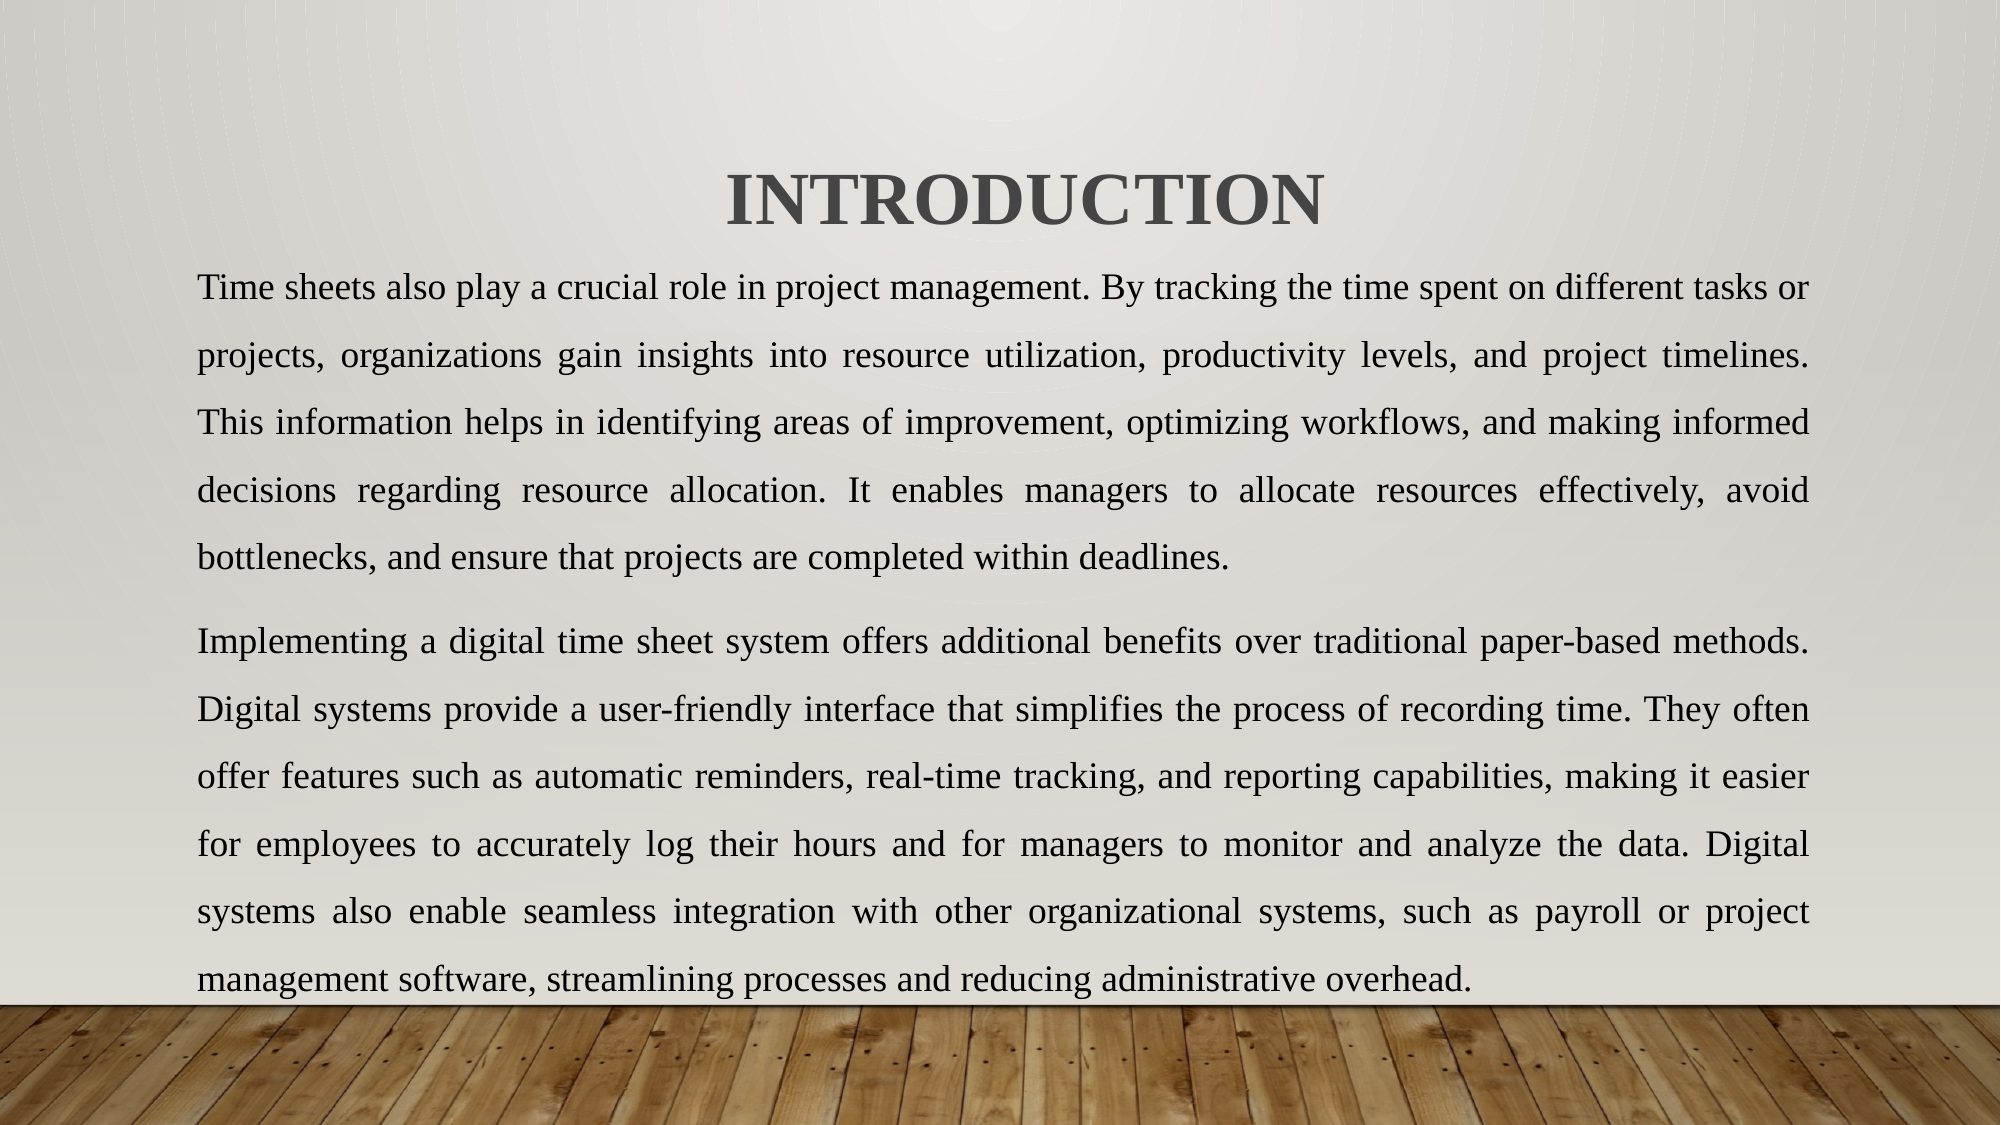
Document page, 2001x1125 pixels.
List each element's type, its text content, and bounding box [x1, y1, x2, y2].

text_box Time sheets also play a crucial role in project management. By tracking the time spent on different tasks or projects, organizations gain insights into resource utilization, productivity levels, and project timelines. This information helps in identifying areas of improvement, optimizing workflows, and making informed decisions regarding resource allocation. It enables managers to allocate resources effectively, avoid bottlenecks, and ensure that projects are completed within deadlines. Implementing a digital time sheet system offers additional benefits over traditional paper-based methods. Digital systems provide a user-friendly interface that simplifies the process of recording time. They often offer features such as automatic reminders, real-time tracking, and reporting capabilities, making it easier for employees to accurately log their hours and for managers to monitor and analyze the data. Digital systems also enable seamless integration with other organizational systems, such as payroll or project management software, streamlining processes and reducing administrative overhead. [182, 232, 1827, 1007]
picture [0, 1005, 2000, 1125]
text_box INTRODUCTION [245, 79, 1657, 233]
